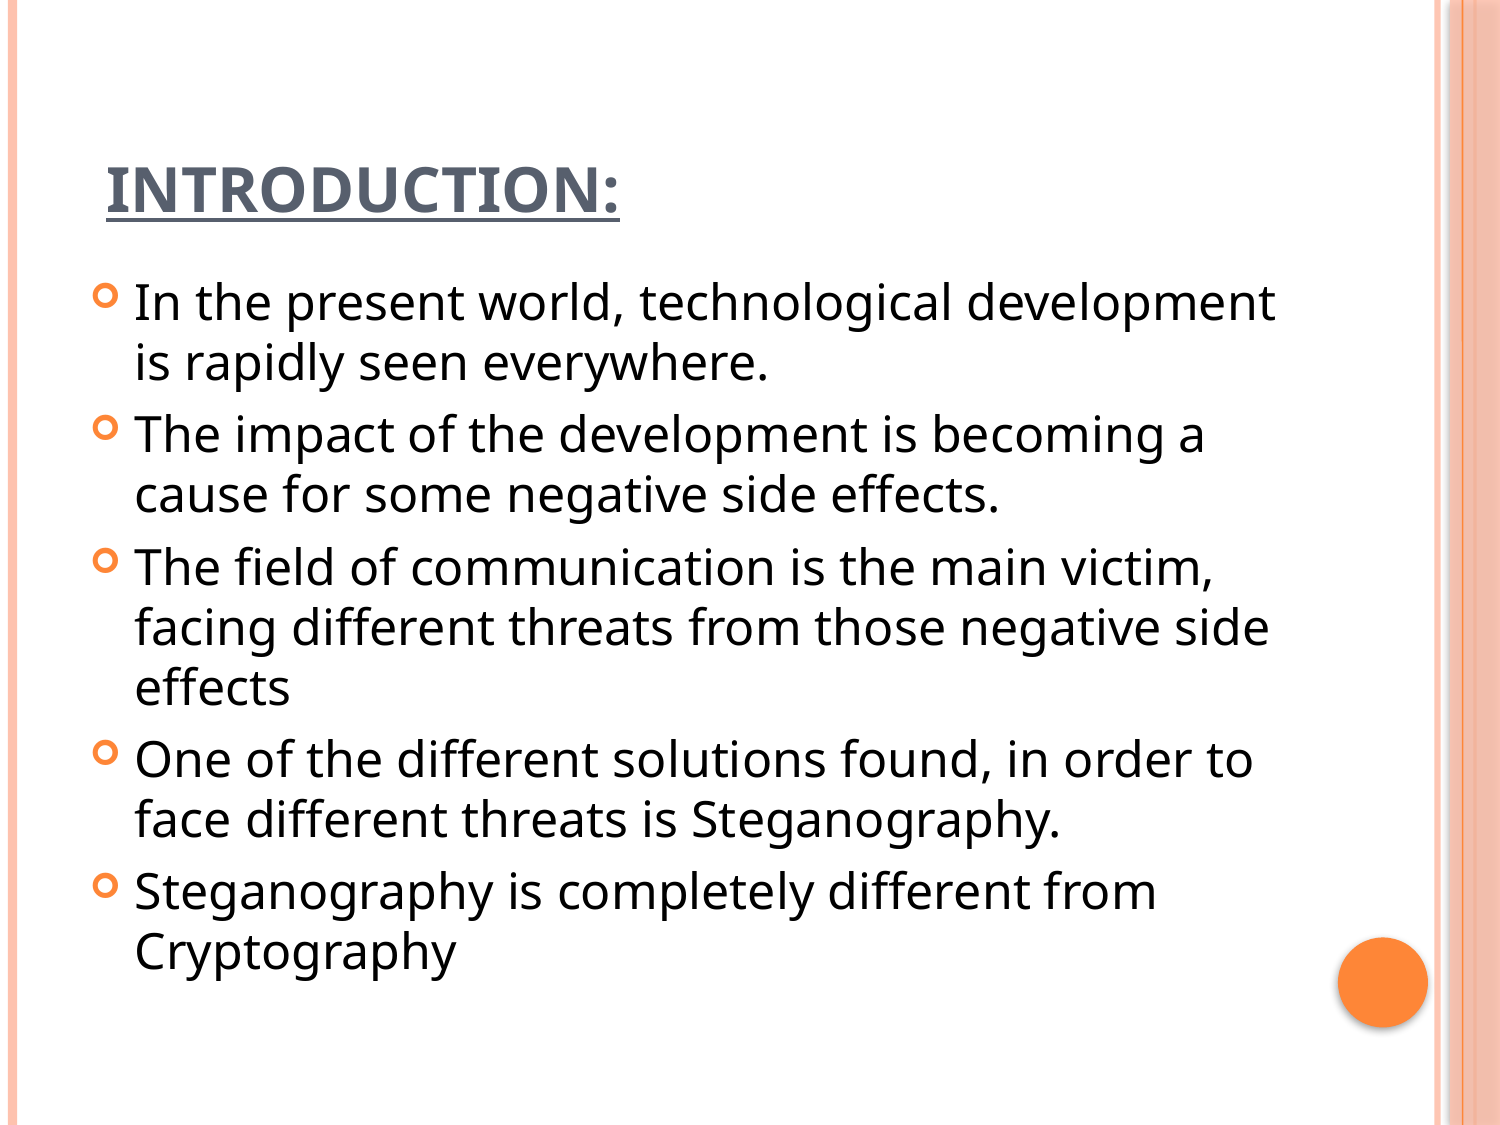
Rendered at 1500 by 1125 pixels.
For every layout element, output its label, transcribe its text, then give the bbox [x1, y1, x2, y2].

list In the present world, technological development is rapidly seen everywhere. The impact of the development is becoming a cause for some negative side effects. The field of communication is the main victim, facing different threats from those negative side effects One of the different solutions found, in order to face different threats is Steganography. Steganography is completely different from Cryptography [75, 262, 1300, 1062]
title INTRODUCTION: [75, 45, 1300, 233]
